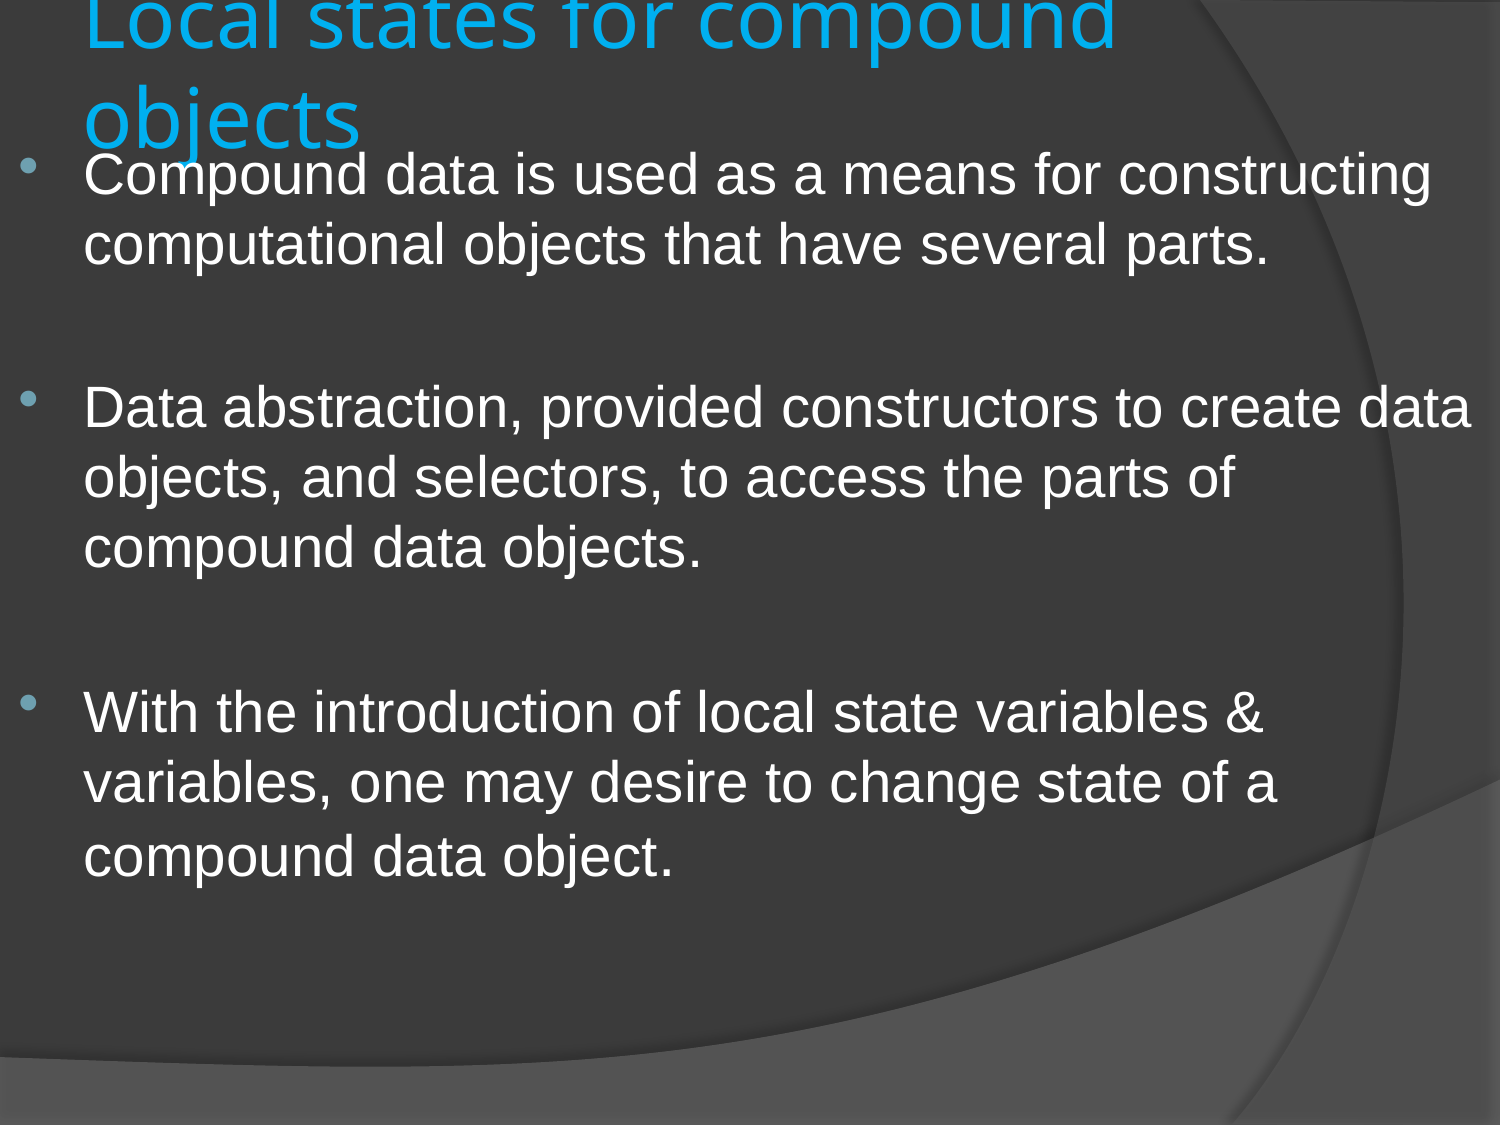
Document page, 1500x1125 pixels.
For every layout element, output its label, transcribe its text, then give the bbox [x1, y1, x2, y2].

list Compound data is used as a means for constructing computational objects that have several parts. Data abstraction, provided constructors to create data objects, and selectors, to access the parts of compound data objects. With the introduction of local state variables & variables, one may desire to change state of a compound data object. [0, 128, 1500, 1125]
title Local states for compound objects [75, 11, 1300, 119]
